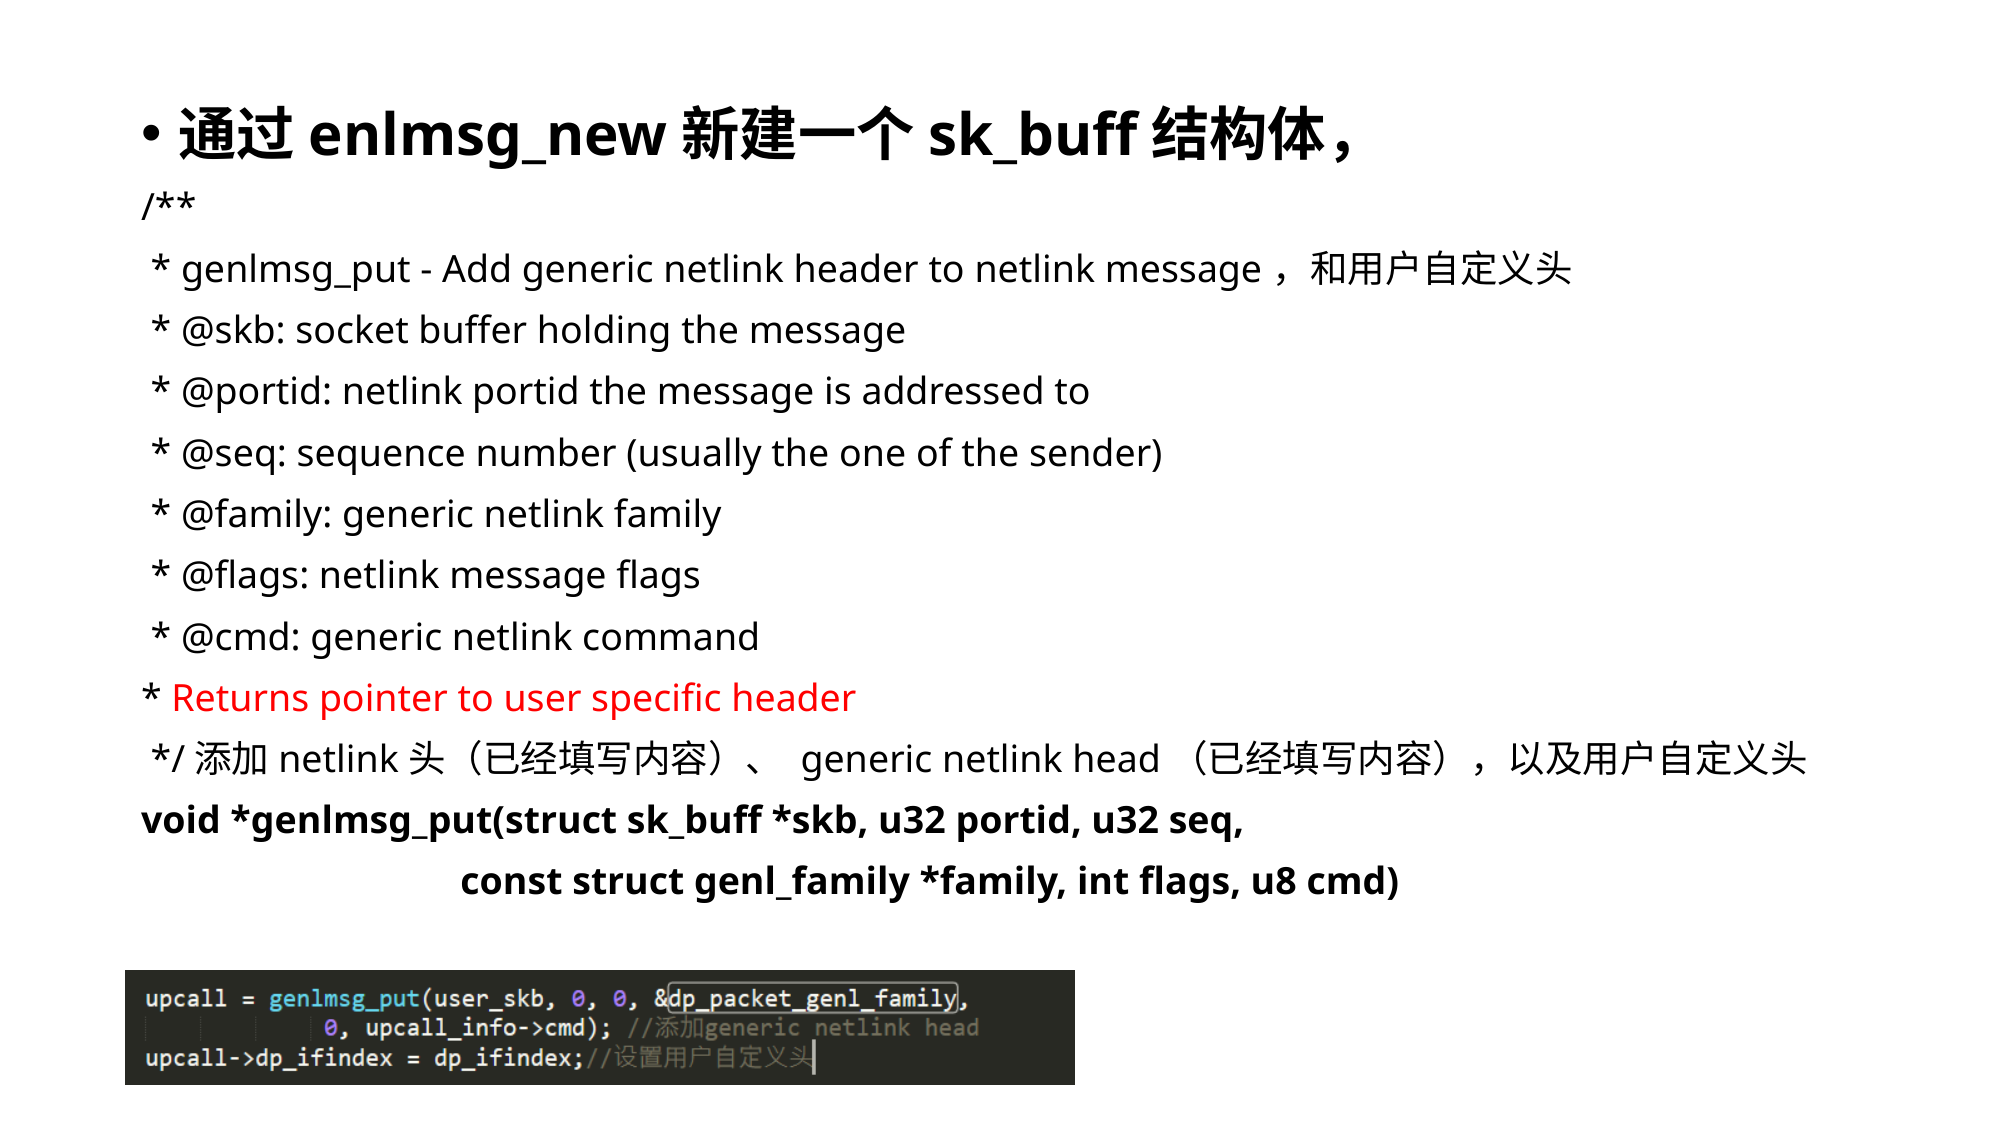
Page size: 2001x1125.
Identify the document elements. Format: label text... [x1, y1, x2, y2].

picture [125, 970, 1075, 1085]
list 通过enlmsg_new新建一个sk_buff结构体， /** * genlmsg_put - Add generic netlink header to netlink message，和用户自定义头 * @skb: socket buffer holding the message * @portid: netlink portid the message is addressed to * @seq: sequence number (usually the one of the sender) * @family: generic netlink family * @flags: netlink message flags * @cmd: generic netlink command * Returns pointer to user specific header */添加netlink头（已经填写内容）、 generic netlink head（已经填写内容），以及用户自定义头 void *genlmsg_put(struct sk_buff *skb, u32 portid, u32 seq, const struct genl_family *family, int flags, u8 cmd) [125, 97, 1851, 982]
